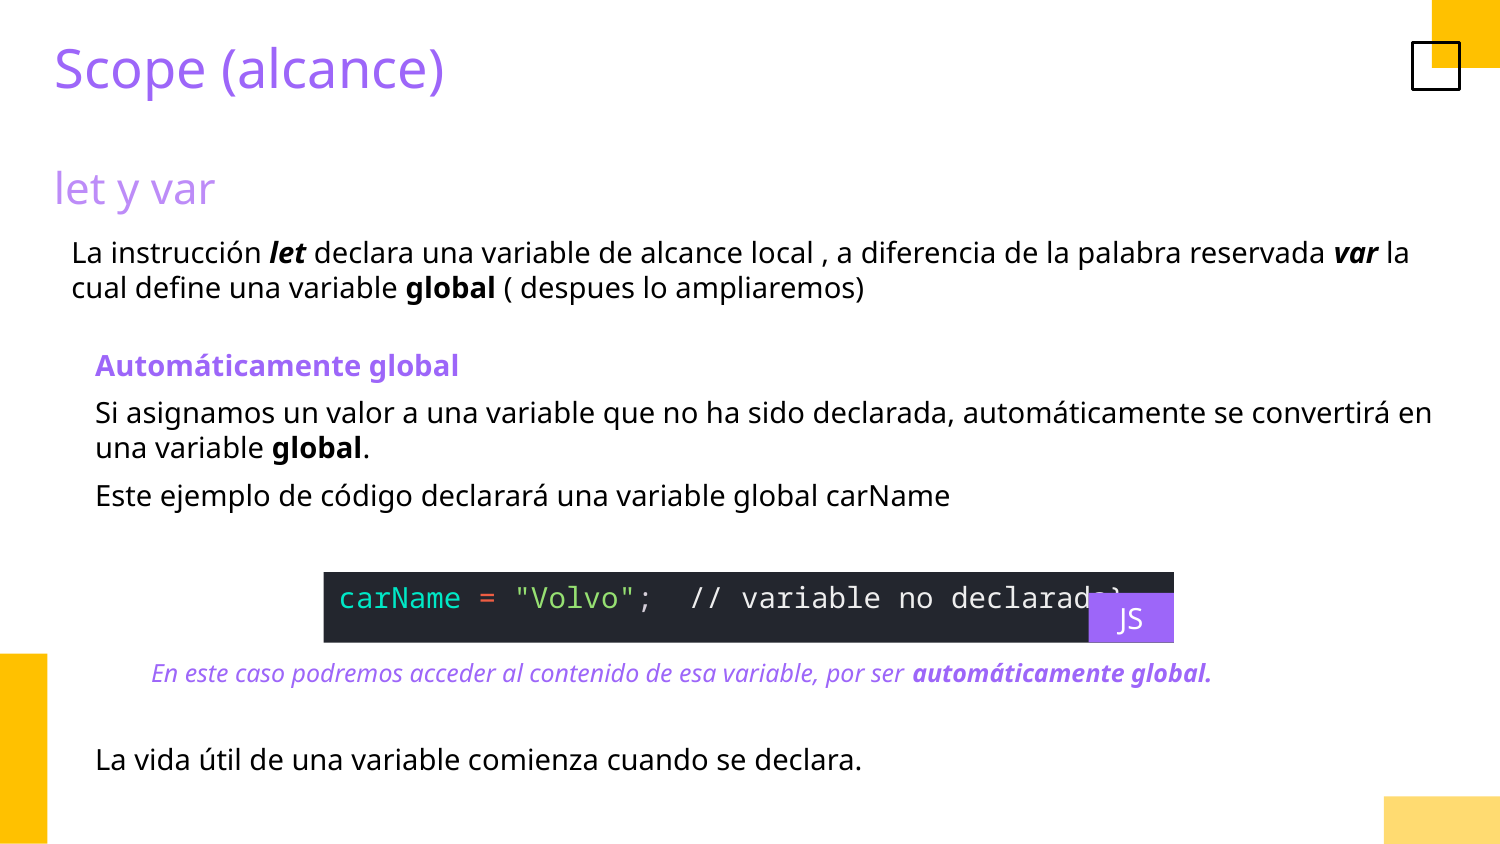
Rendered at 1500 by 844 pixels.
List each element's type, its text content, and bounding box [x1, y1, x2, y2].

text_box let y var [38, 145, 1459, 217]
text_box Automáticamente global Si asignamos un valor a una variable que no ha sido declarada, automáticamente se convertirá en una variable global. Este ejemplo de código declarará una variable global carName [80, 332, 1468, 550]
text_box Scope (alcance) [40, 19, 1460, 114]
text_box carName = "Volvo"; // variable no declarada} [323, 572, 1174, 642]
text_box En este caso podremos acceder al contenido de esa variable, por ser automáticamente global. [136, 642, 1362, 726]
text_box JS [1088, 592, 1174, 642]
text_box La instrucción let declara una variable de alcance local , a diferencia de la palabra reservada var la cual define una variable global ( despues lo ampliaremos) [56, 219, 1444, 333]
text_box La vida útil de una variable comienza cuando se declara. [80, 726, 1468, 816]
